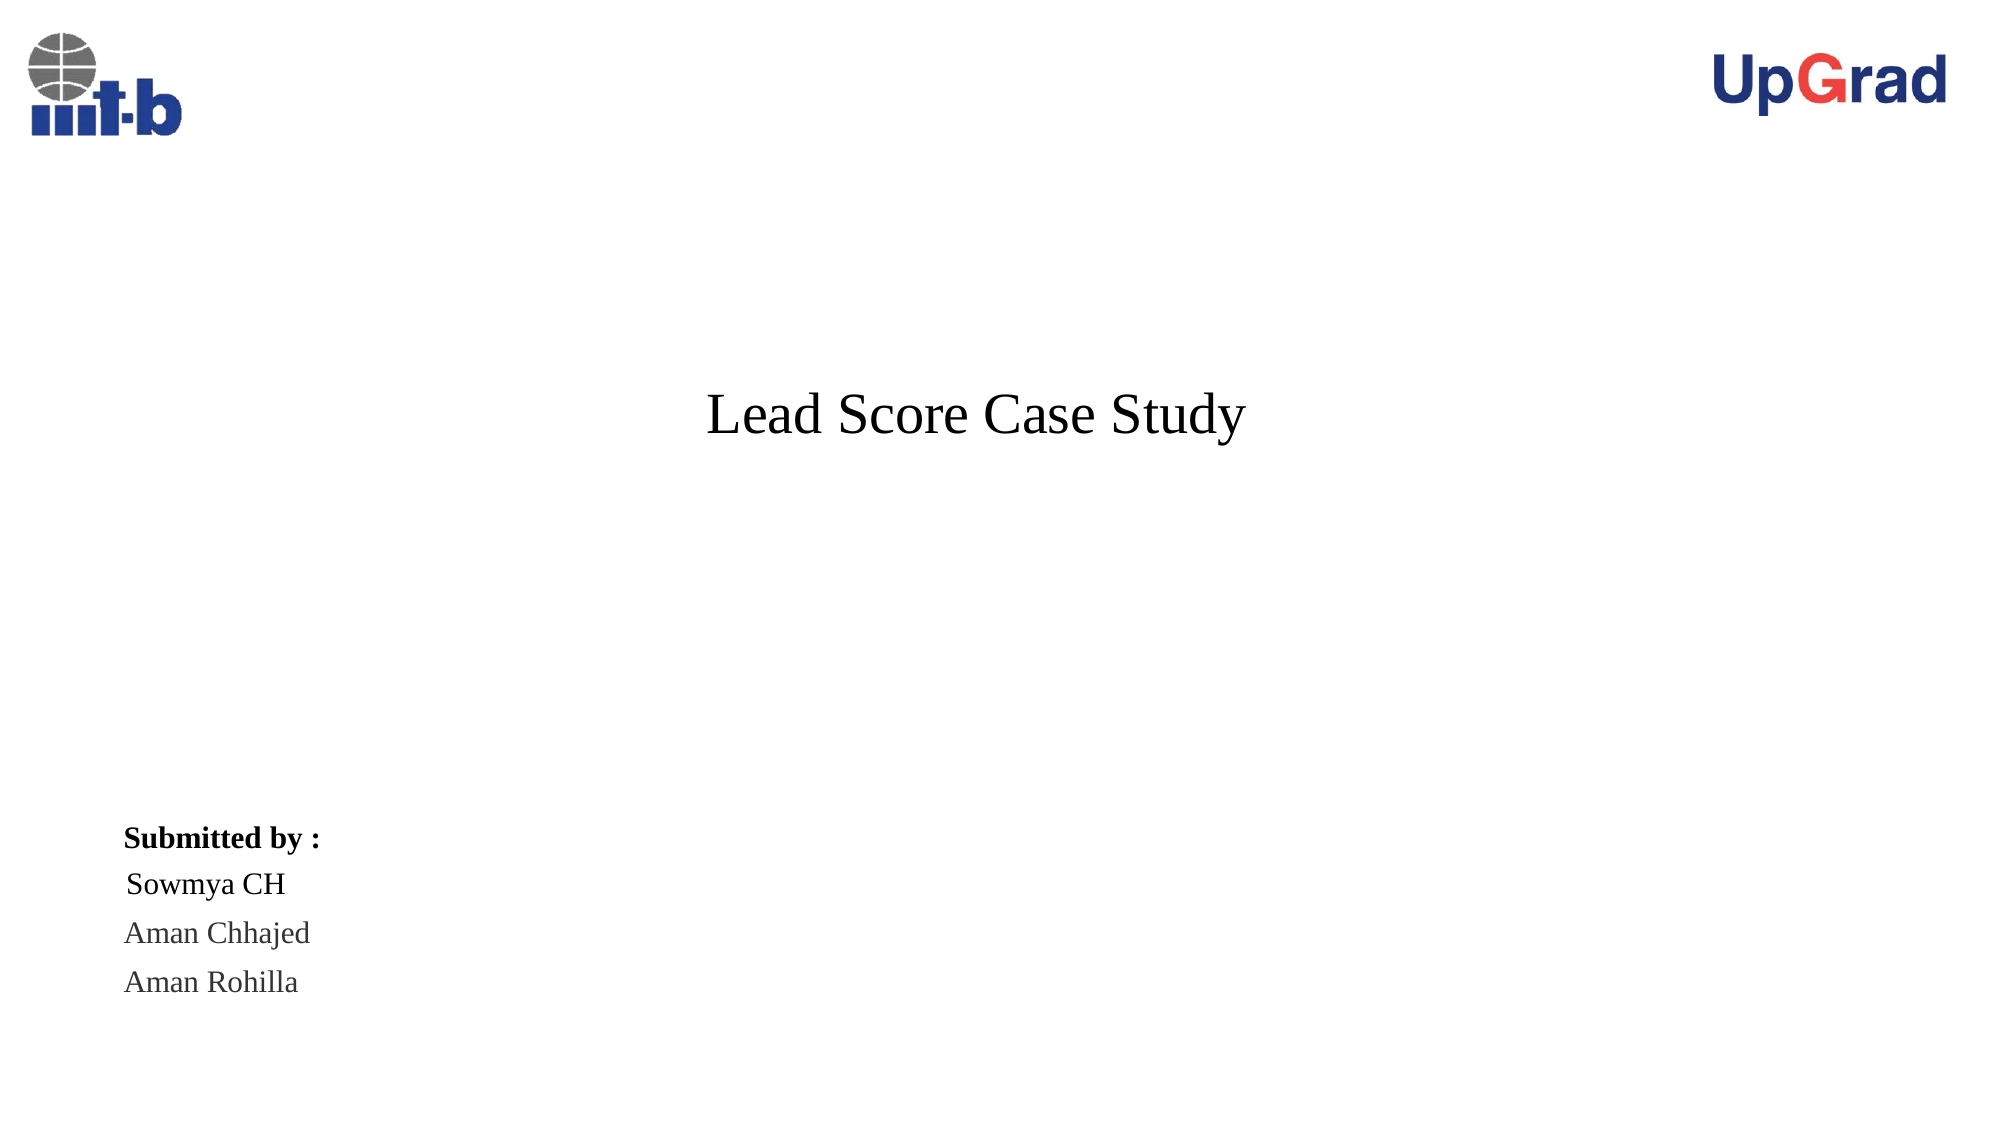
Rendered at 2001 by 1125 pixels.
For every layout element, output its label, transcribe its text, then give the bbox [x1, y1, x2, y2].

picture [27, 32, 182, 136]
picture [1714, 53, 1946, 116]
text_box Submitted by : Sowmya CH Aman Chhajed Aman Rohilla [116, 805, 324, 1125]
title Lead Score Case Study [704, 372, 1252, 563]
